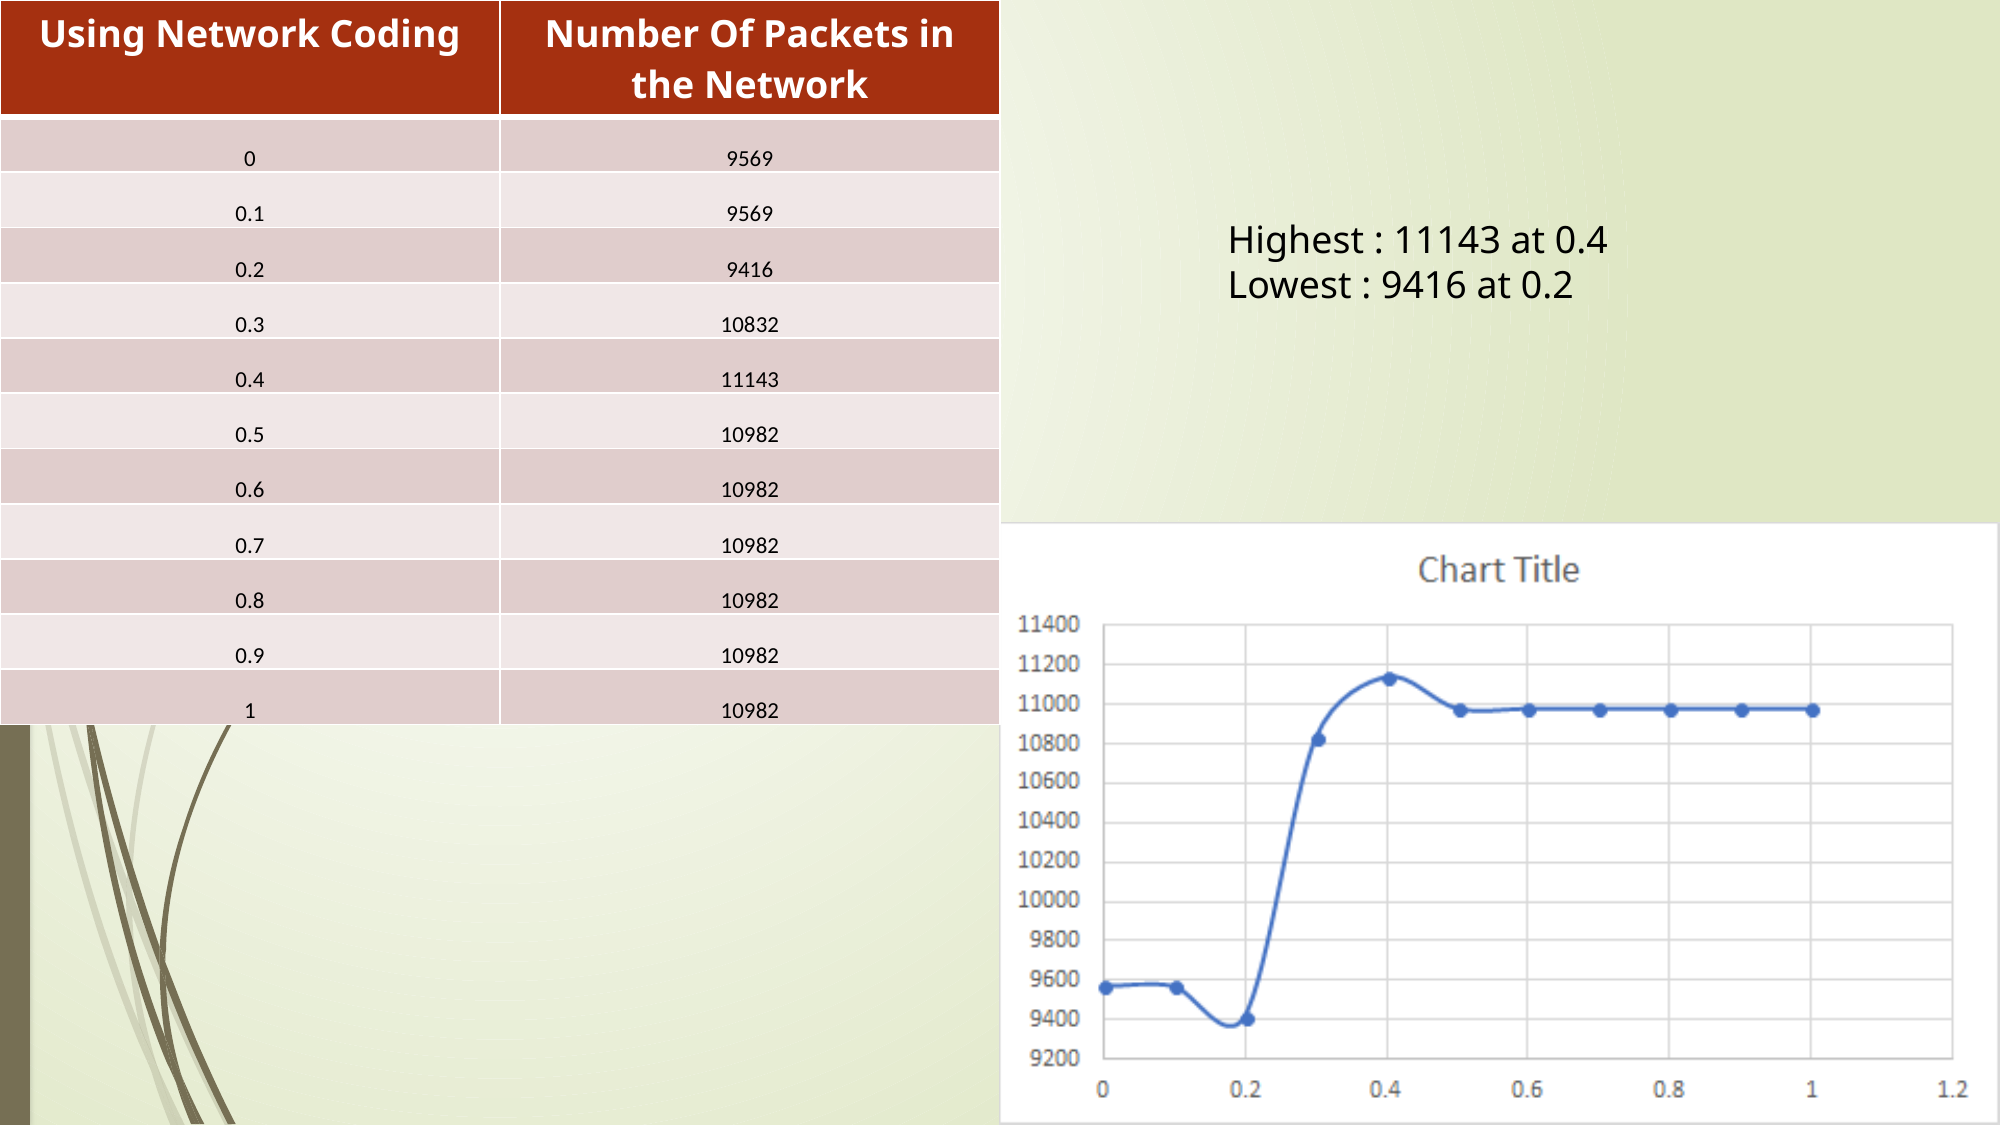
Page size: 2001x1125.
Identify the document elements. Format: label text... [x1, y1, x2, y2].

table_cell 10832 [501, 284, 999, 337]
table_cell 0.4 [1, 339, 499, 392]
table_cell 0.6 [1, 449, 499, 503]
table_cell 9569 [501, 173, 999, 227]
table_cell 0.9 [1, 615, 499, 668]
table_cell 9416 [501, 228, 999, 282]
table_cell 0.5 [1, 394, 499, 448]
table_cell 10982 [501, 560, 994, 613]
table_cell 0 [1, 120, 499, 171]
table_cell 0.2 [1, 228, 499, 282]
table_cell 10982 [501, 615, 994, 668]
table_cell 11143 [501, 339, 999, 392]
table_cell 9569 [501, 120, 999, 171]
table_cell 10982 [501, 449, 999, 503]
table_header Using Network Coding [1, 1, 499, 114]
table_cell 1 [1, 670, 499, 724]
table_cell 10982 [501, 505, 999, 558]
table_cell 10982 [501, 670, 994, 724]
table_header Number Of Packets in the Network [501, 1, 999, 114]
table_cell 10982 [501, 394, 999, 448]
table_cell 0.1 [1, 173, 499, 227]
table_cell 0.3 [1, 284, 499, 337]
text_box Highest : 11143 at 0.4 Lowest : 9416 at 0.2 [1212, 208, 1787, 314]
table_cell 0.8 [1, 560, 499, 613]
table_cell 0.7 [1, 505, 499, 558]
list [999, 522, 2000, 1125]
